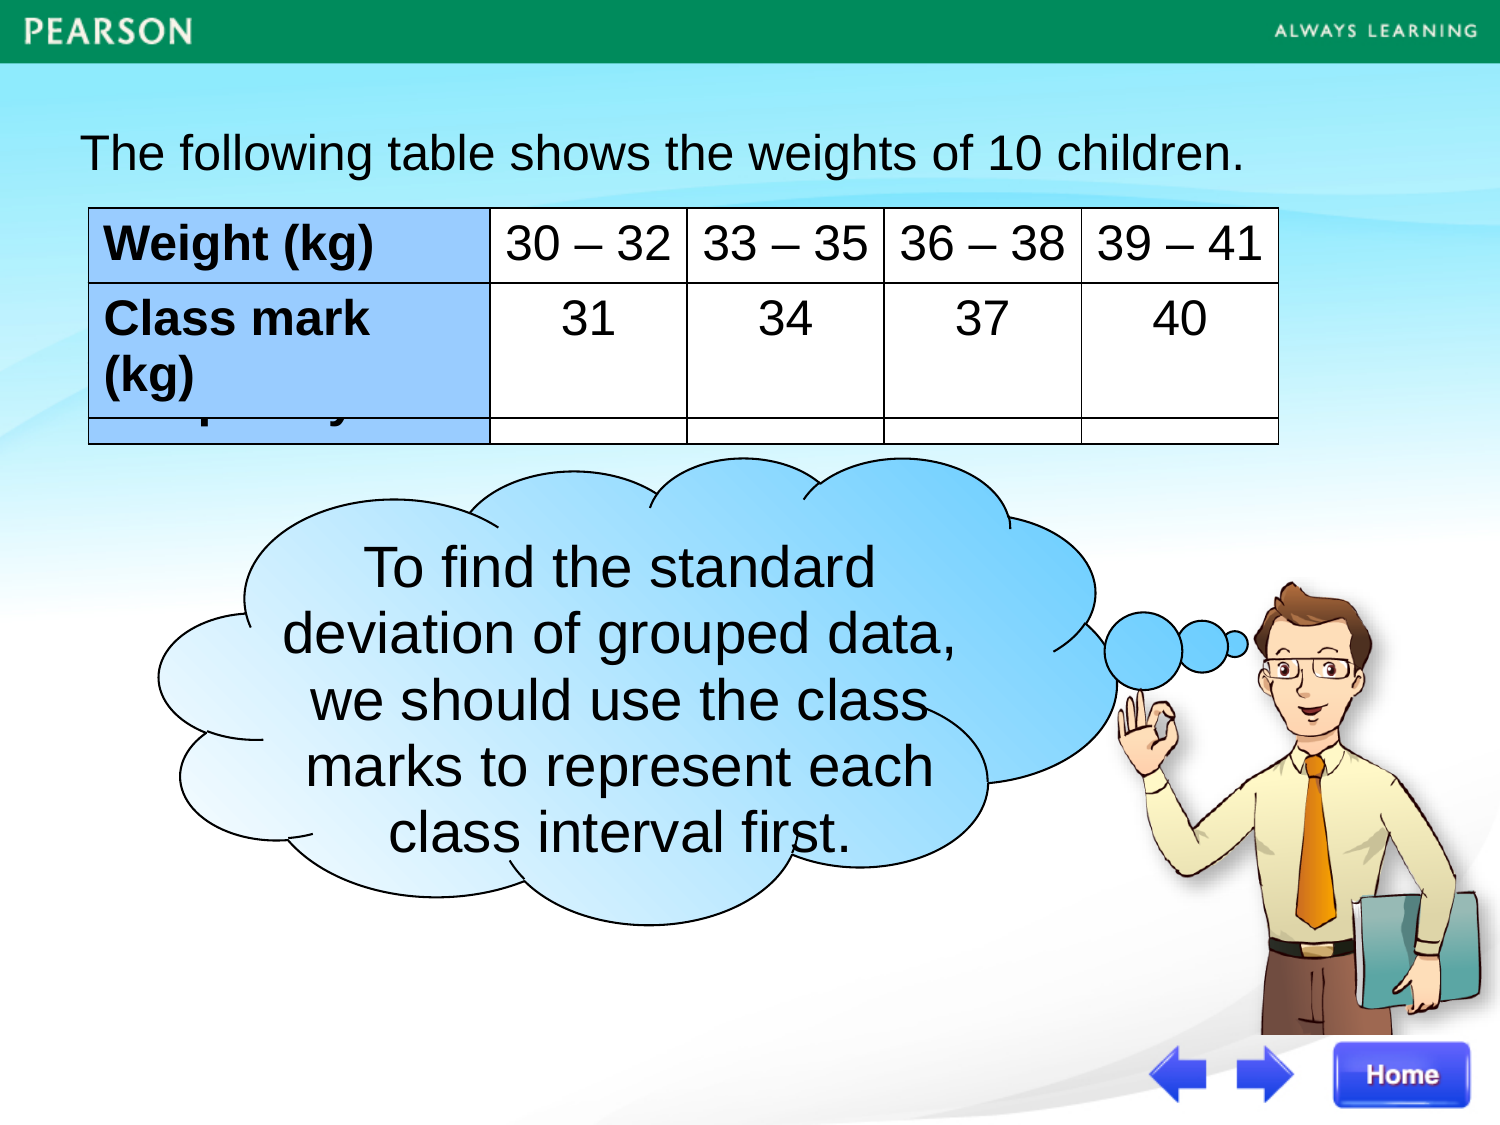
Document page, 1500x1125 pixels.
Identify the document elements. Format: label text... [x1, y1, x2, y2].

table_header 1 [491, 419, 686, 443]
table_header Class mark (kg) [89, 284, 489, 417]
table_header 37 [885, 284, 1081, 417]
table_header 30 – 32 [491, 209, 686, 282]
table_header 4 [1082, 419, 1278, 443]
table_header 36 – 38 [885, 209, 1081, 282]
picture [0, 0, 1500, 1125]
table_header Frequency [89, 419, 489, 443]
table_header 3 [688, 419, 883, 443]
table_header 33 – 35 [688, 209, 883, 282]
table_header 39 – 41 [1082, 209, 1278, 282]
table_header 2 [885, 419, 1081, 443]
table_header 40 [1082, 284, 1278, 417]
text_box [159, 456, 1500, 1036]
table_header 34 [688, 284, 883, 417]
text_box The following table shows the weights of 10 children. [64, 113, 1471, 189]
table_header Weight (kg) [89, 209, 489, 282]
table_header 31 [491, 284, 686, 417]
